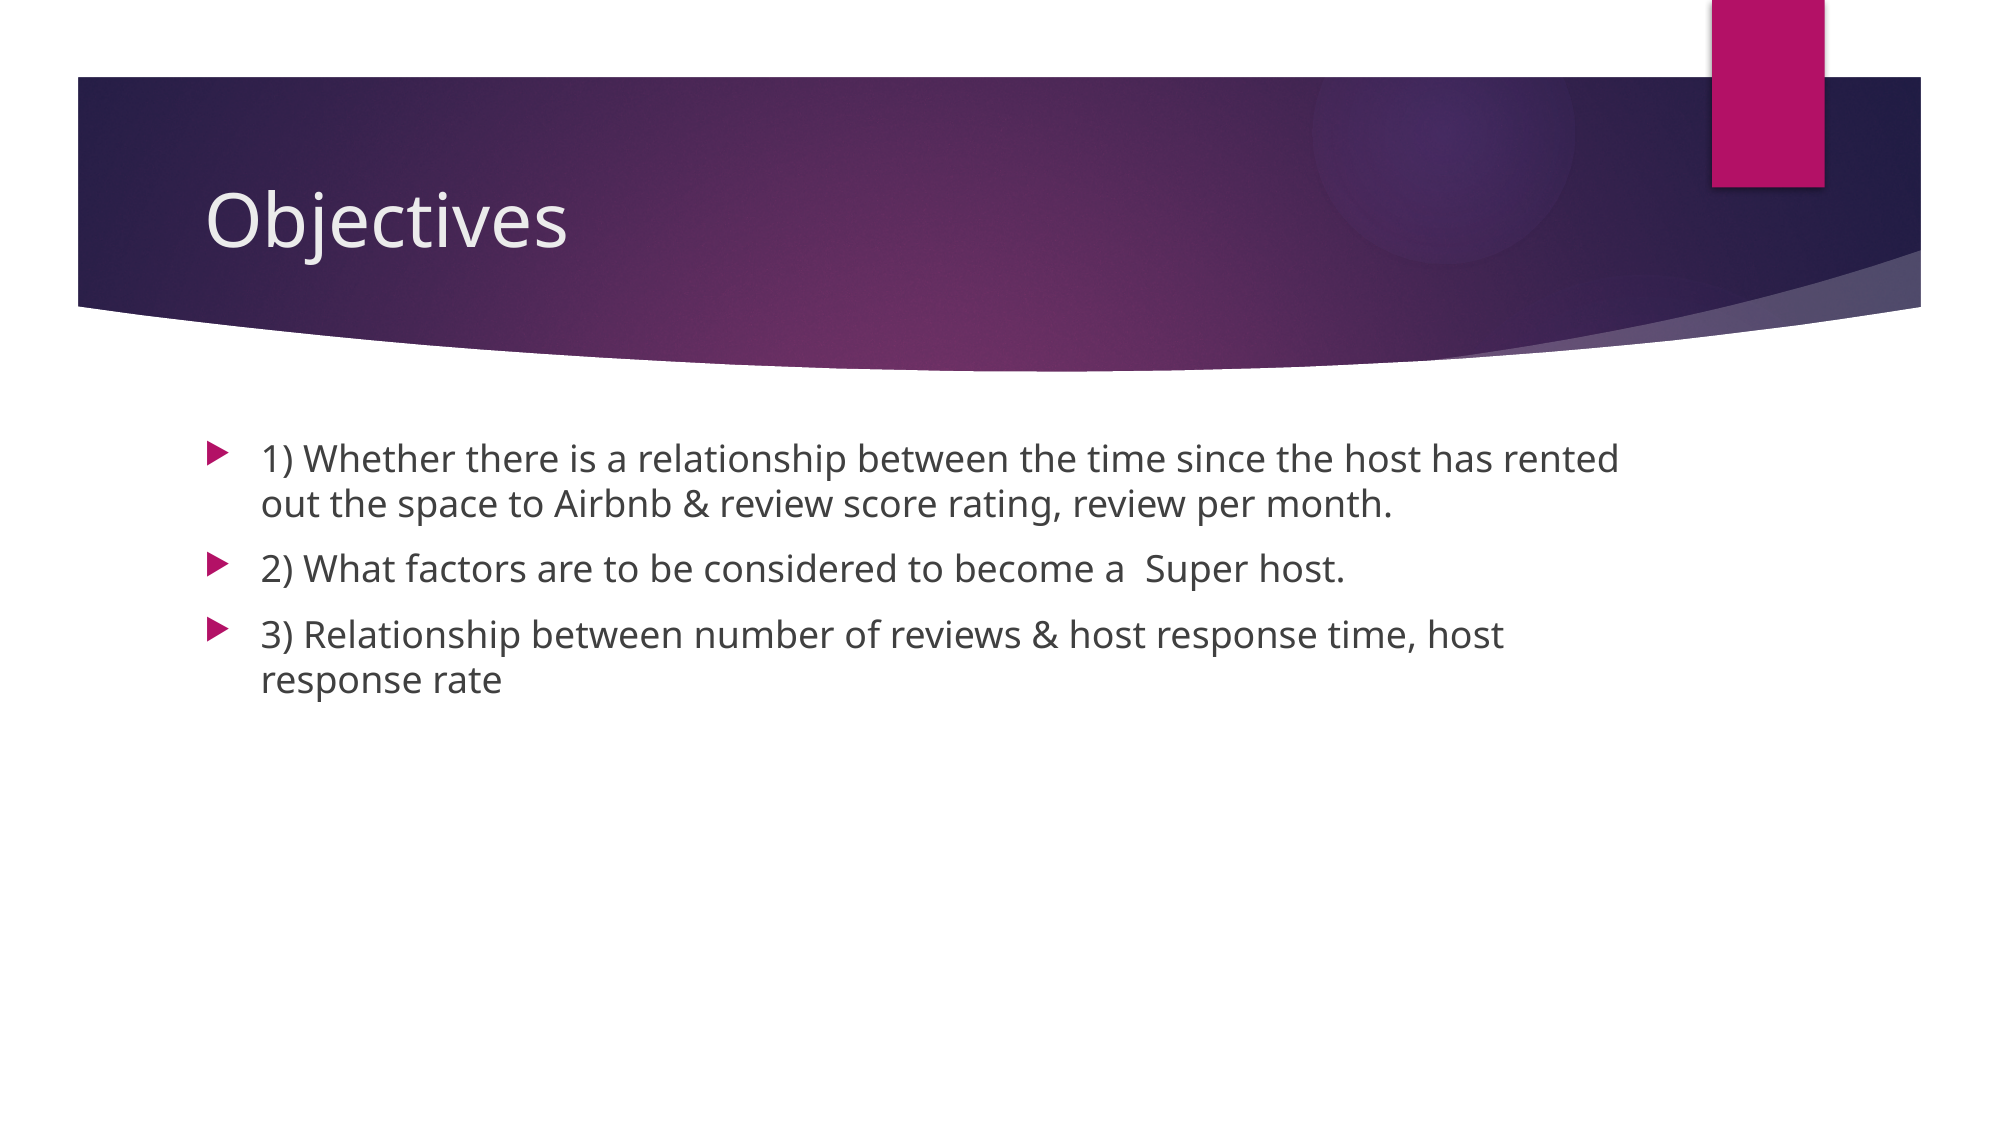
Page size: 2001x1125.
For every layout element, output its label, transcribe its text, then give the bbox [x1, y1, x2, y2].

list 1) Whether there is a relationship between the time since the host has rented out the space to Airbnb & review score rating, review per month. 2) What factors are to be considered to become a Super host. 3) Relationship between number of reviews & host response time, host response rate [189, 427, 1638, 988]
title Objectives [189, 159, 1627, 276]
